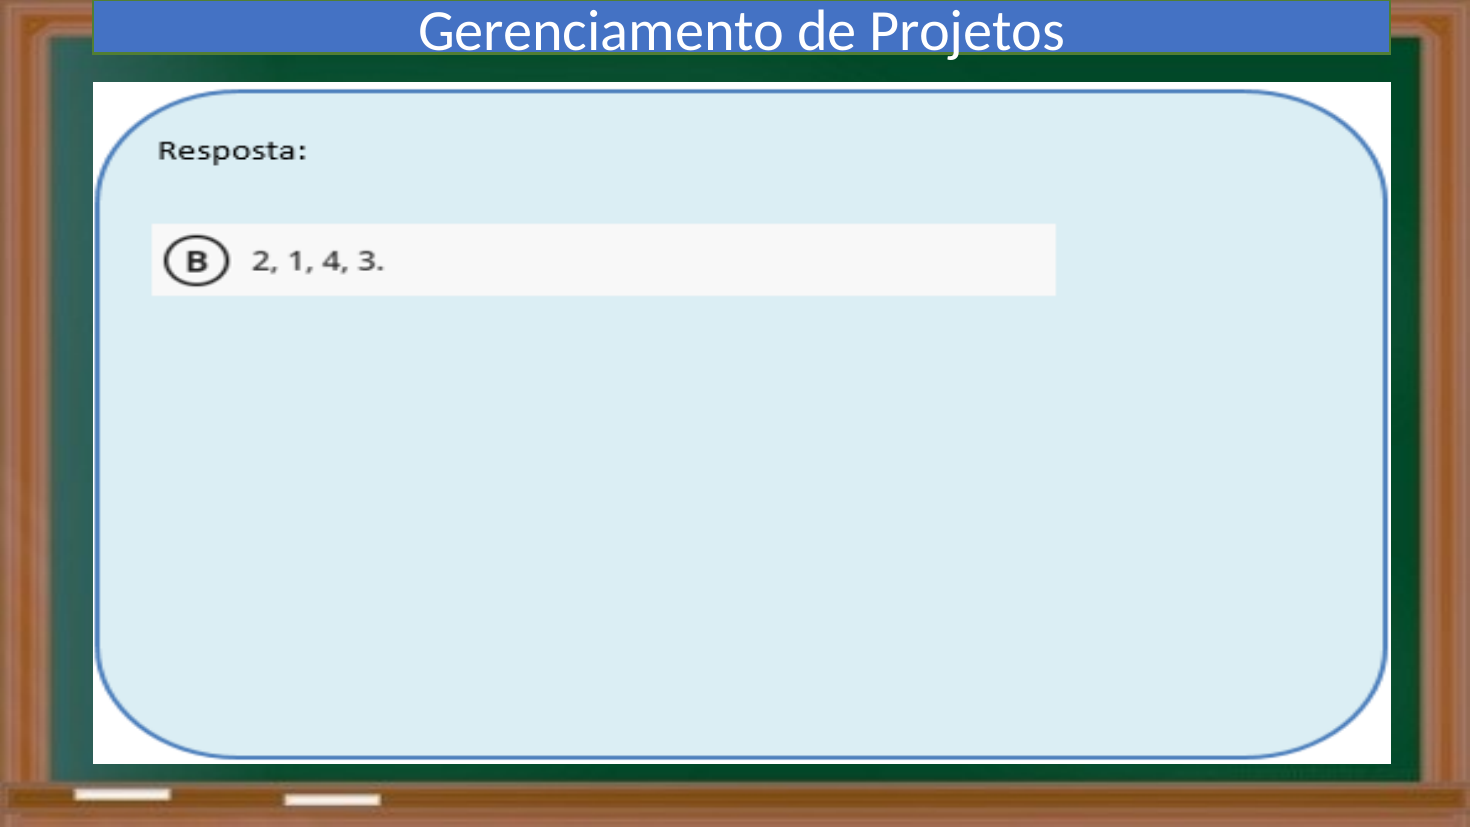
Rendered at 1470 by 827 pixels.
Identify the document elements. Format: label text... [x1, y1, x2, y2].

text_box Gerenciamento de Projetos [93, 0, 1391, 54]
picture [0, 0, 1470, 827]
